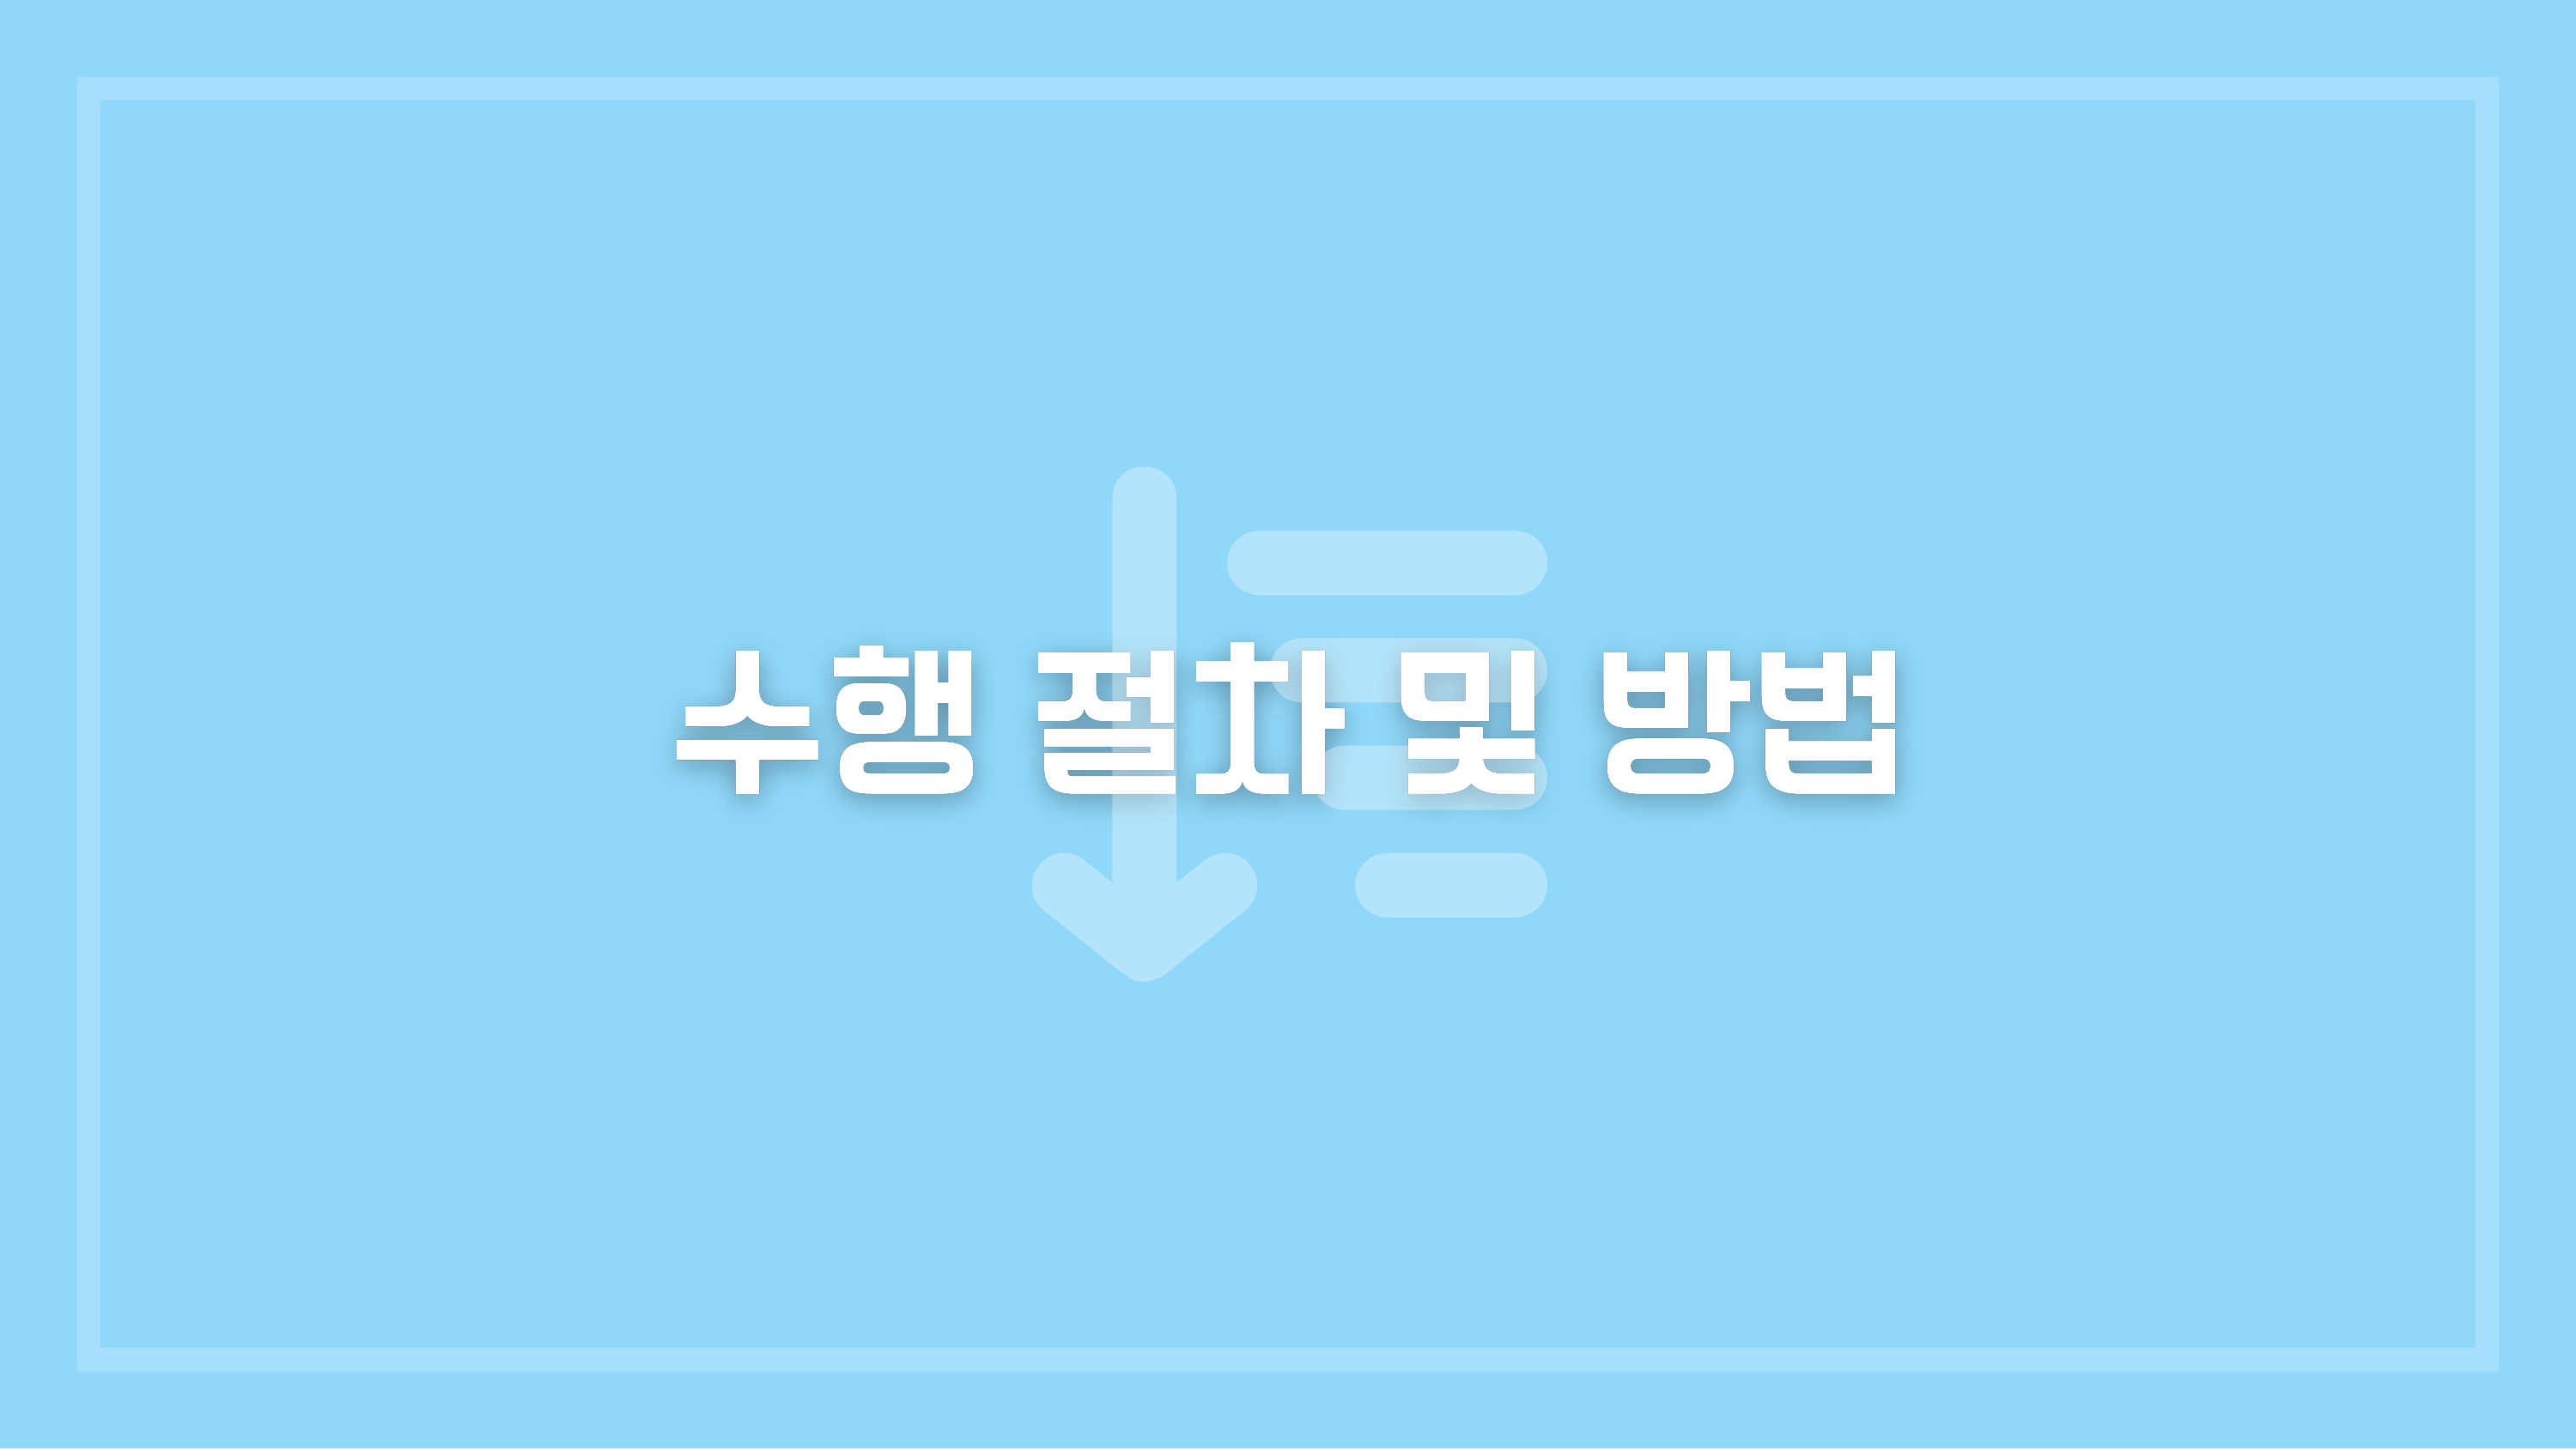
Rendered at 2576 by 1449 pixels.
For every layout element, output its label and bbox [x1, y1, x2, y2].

text_box [76, 76, 2500, 1372]
